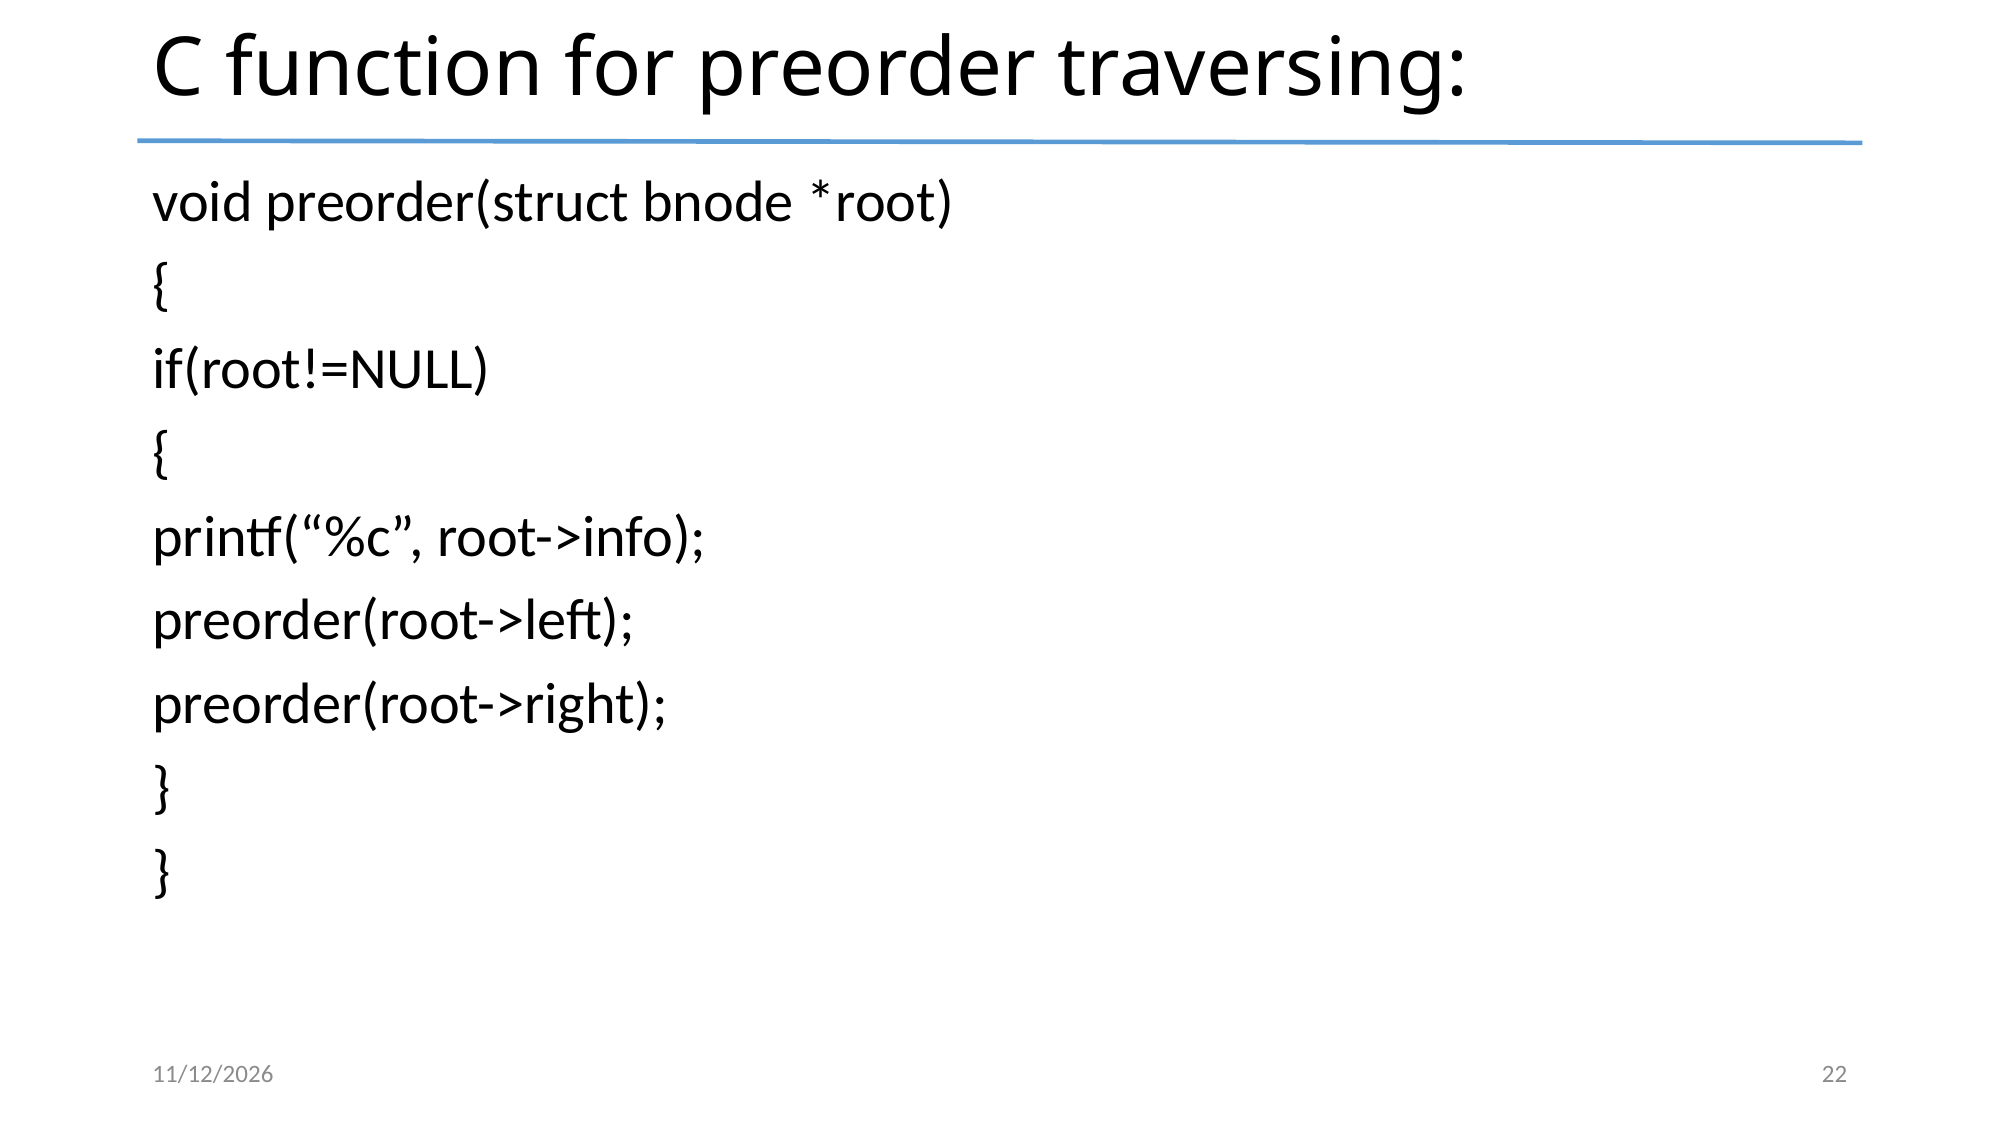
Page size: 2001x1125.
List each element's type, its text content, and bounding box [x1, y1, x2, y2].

title C function for preorder traversing: [137, 16, 1863, 121]
slide_number 22 [1412, 1042, 1863, 1103]
list void preorder(struct bnode *root) { if(root!=NULL) { printf(“%c”, root->info); preorder(root->left); preorder(root->right); } } [137, 163, 1863, 1000]
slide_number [137, 1042, 588, 1103]
